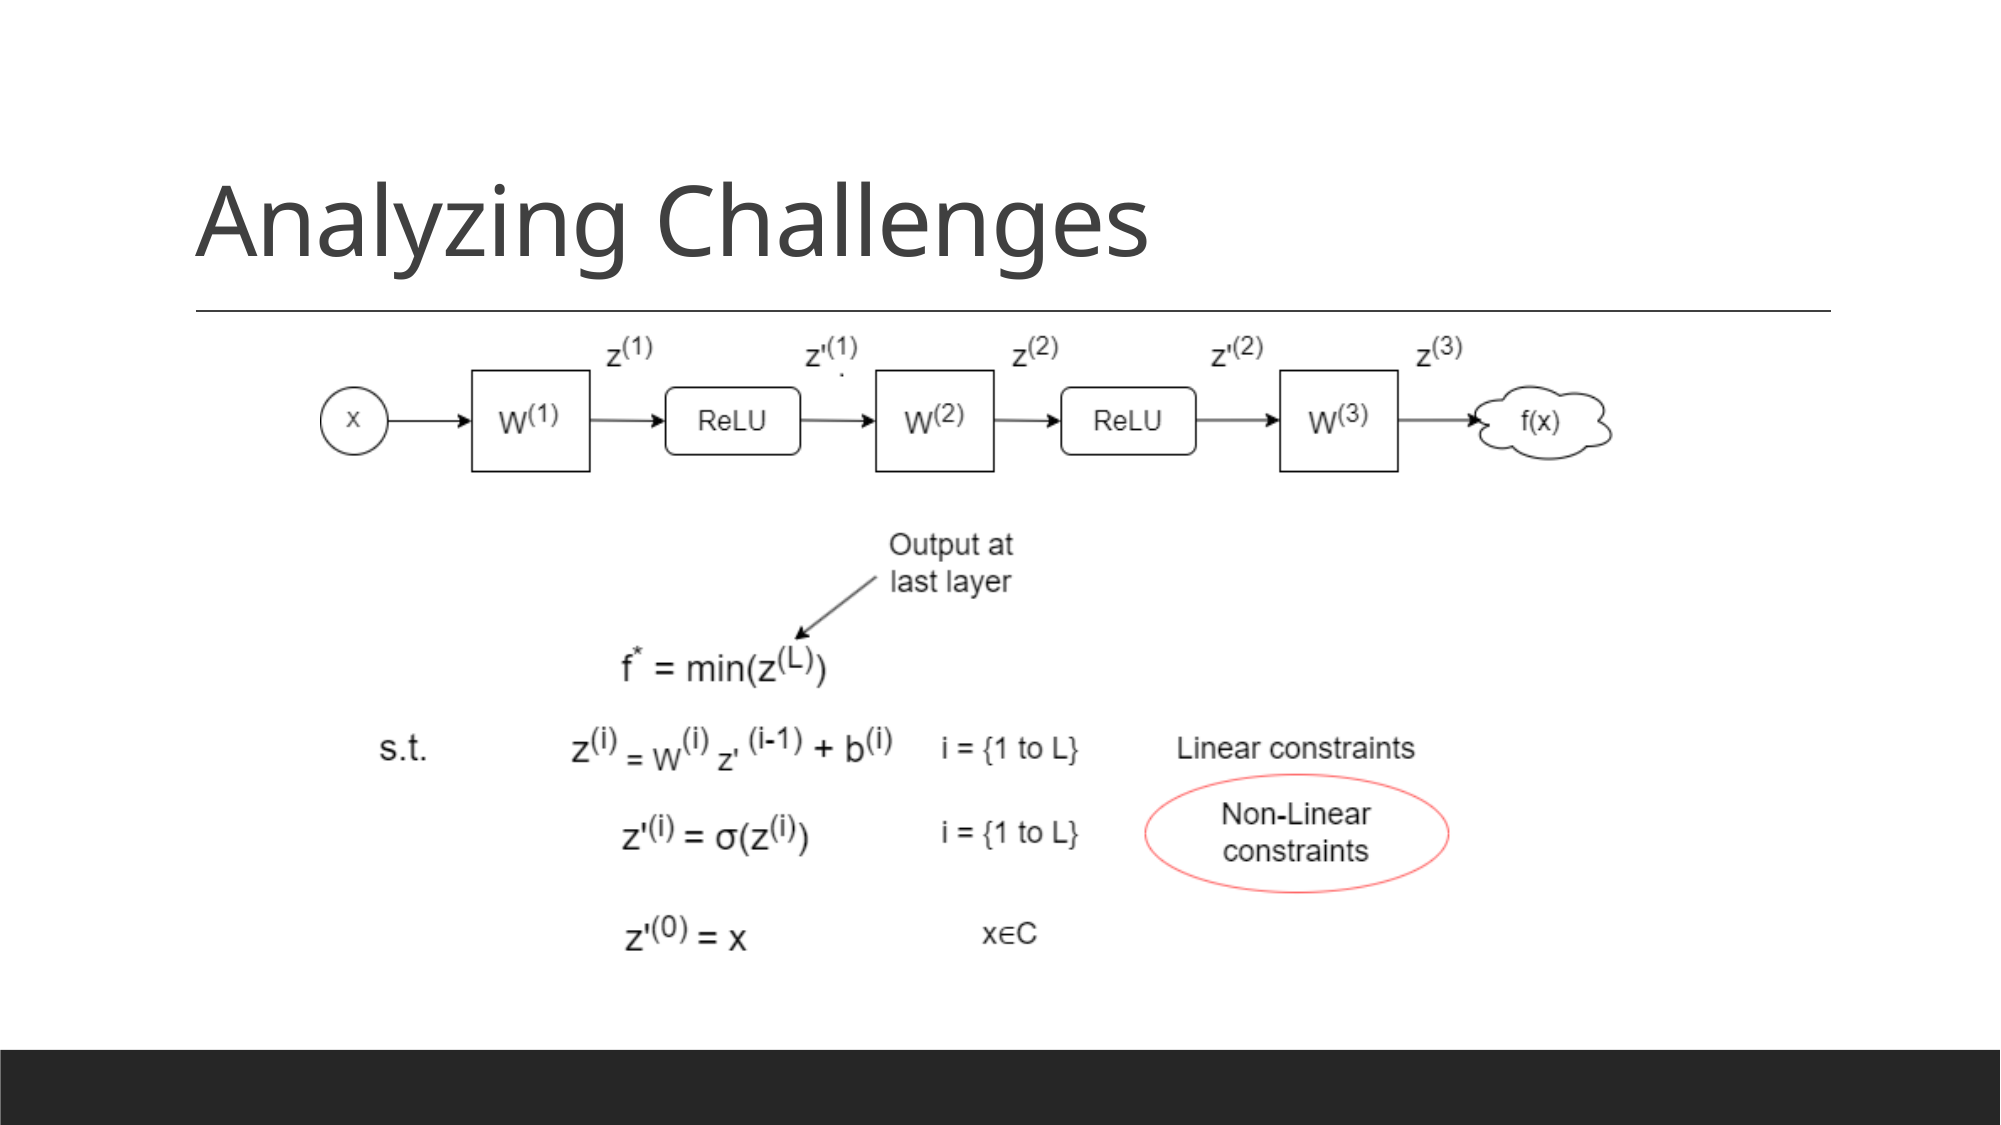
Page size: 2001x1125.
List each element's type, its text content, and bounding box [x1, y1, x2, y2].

title Analyzing Challenges [180, 47, 1830, 285]
picture [320, 332, 1618, 962]
